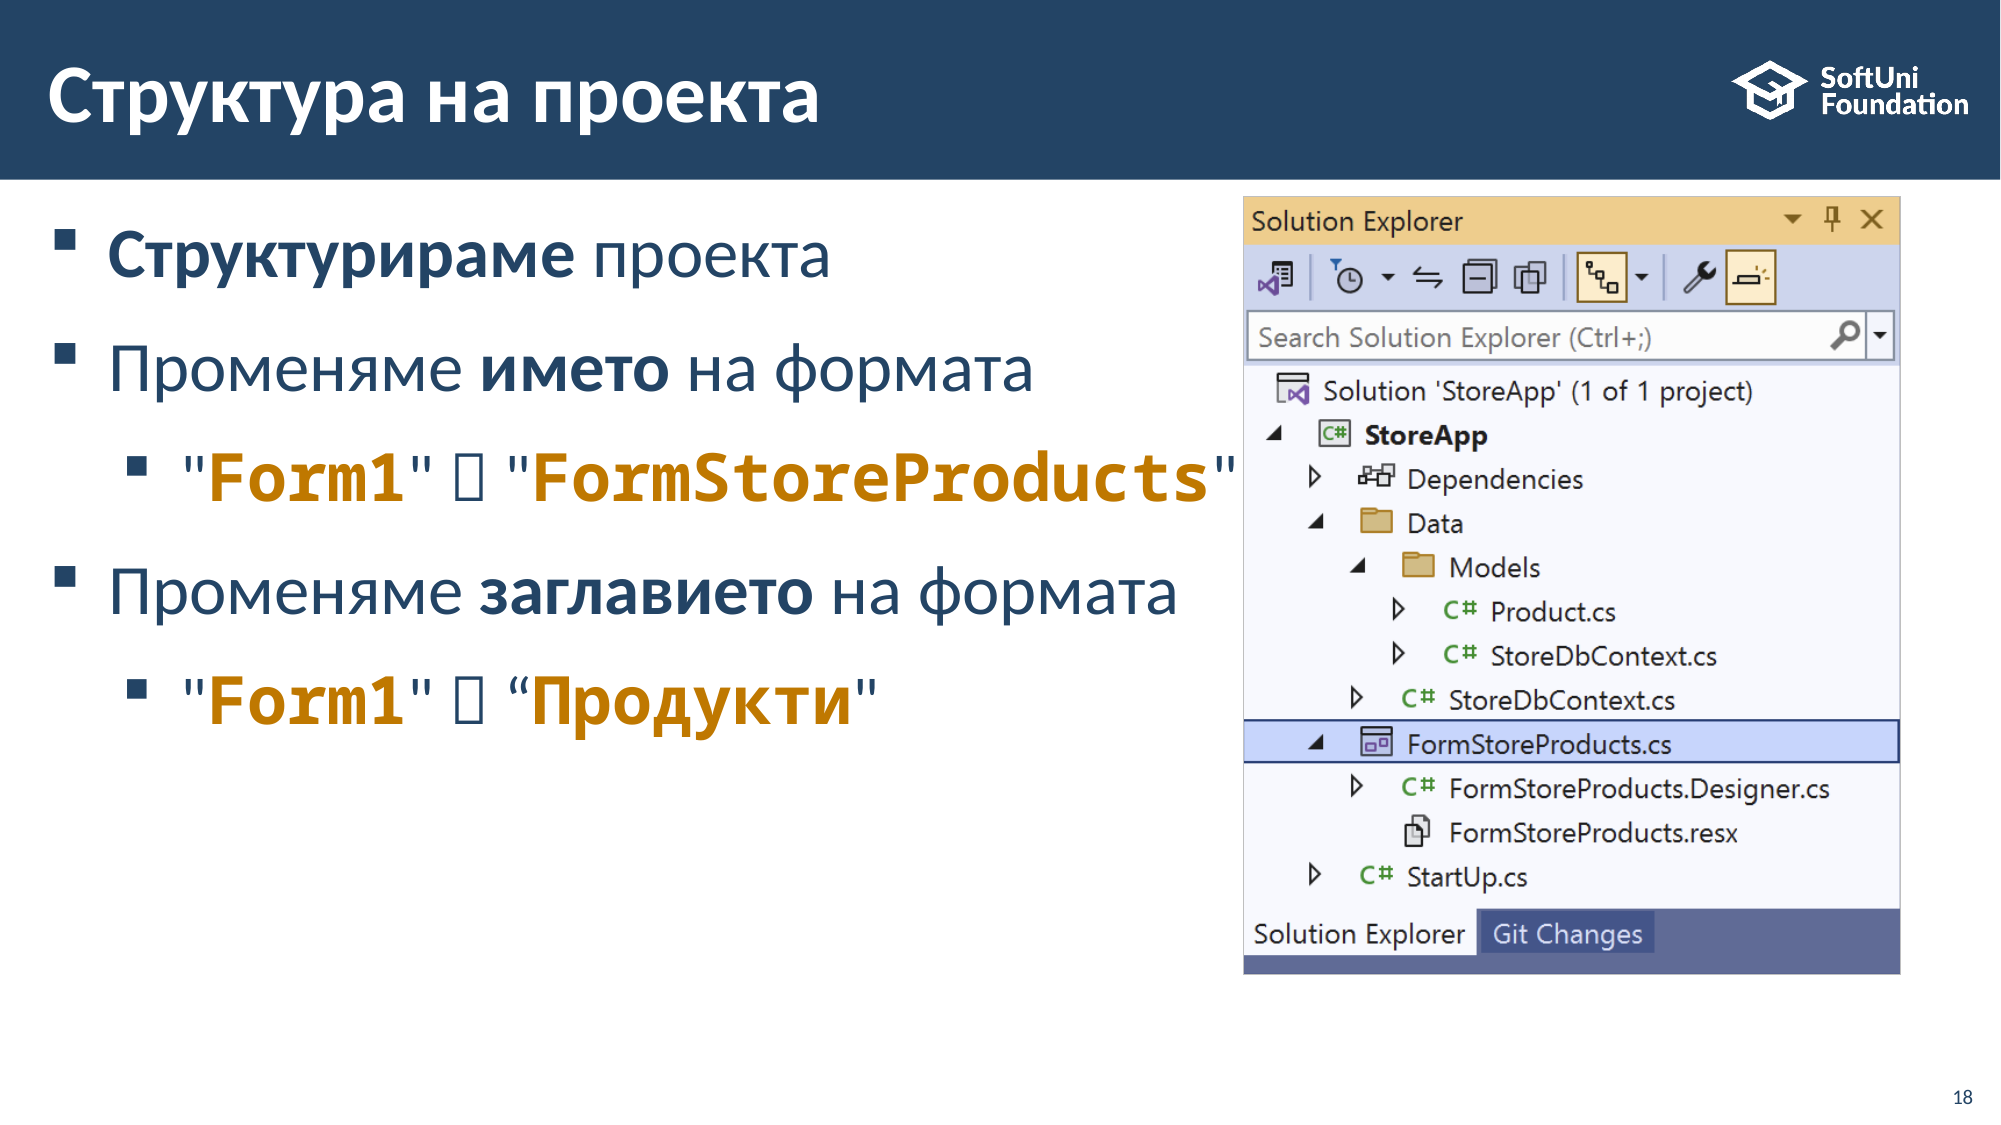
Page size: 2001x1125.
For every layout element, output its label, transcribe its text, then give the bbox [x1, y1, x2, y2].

picture [1731, 60, 1968, 120]
title Структура на проекта [31, 16, 1716, 162]
list Структурираме проекта Променяме името на формата "Form1"  "FormStoreProducts" Променяме заглавието на формата "Form1"  “Продукти" [31, 196, 1970, 1104]
slide_number 18 [1927, 1067, 1989, 1117]
picture [1243, 196, 1901, 975]
